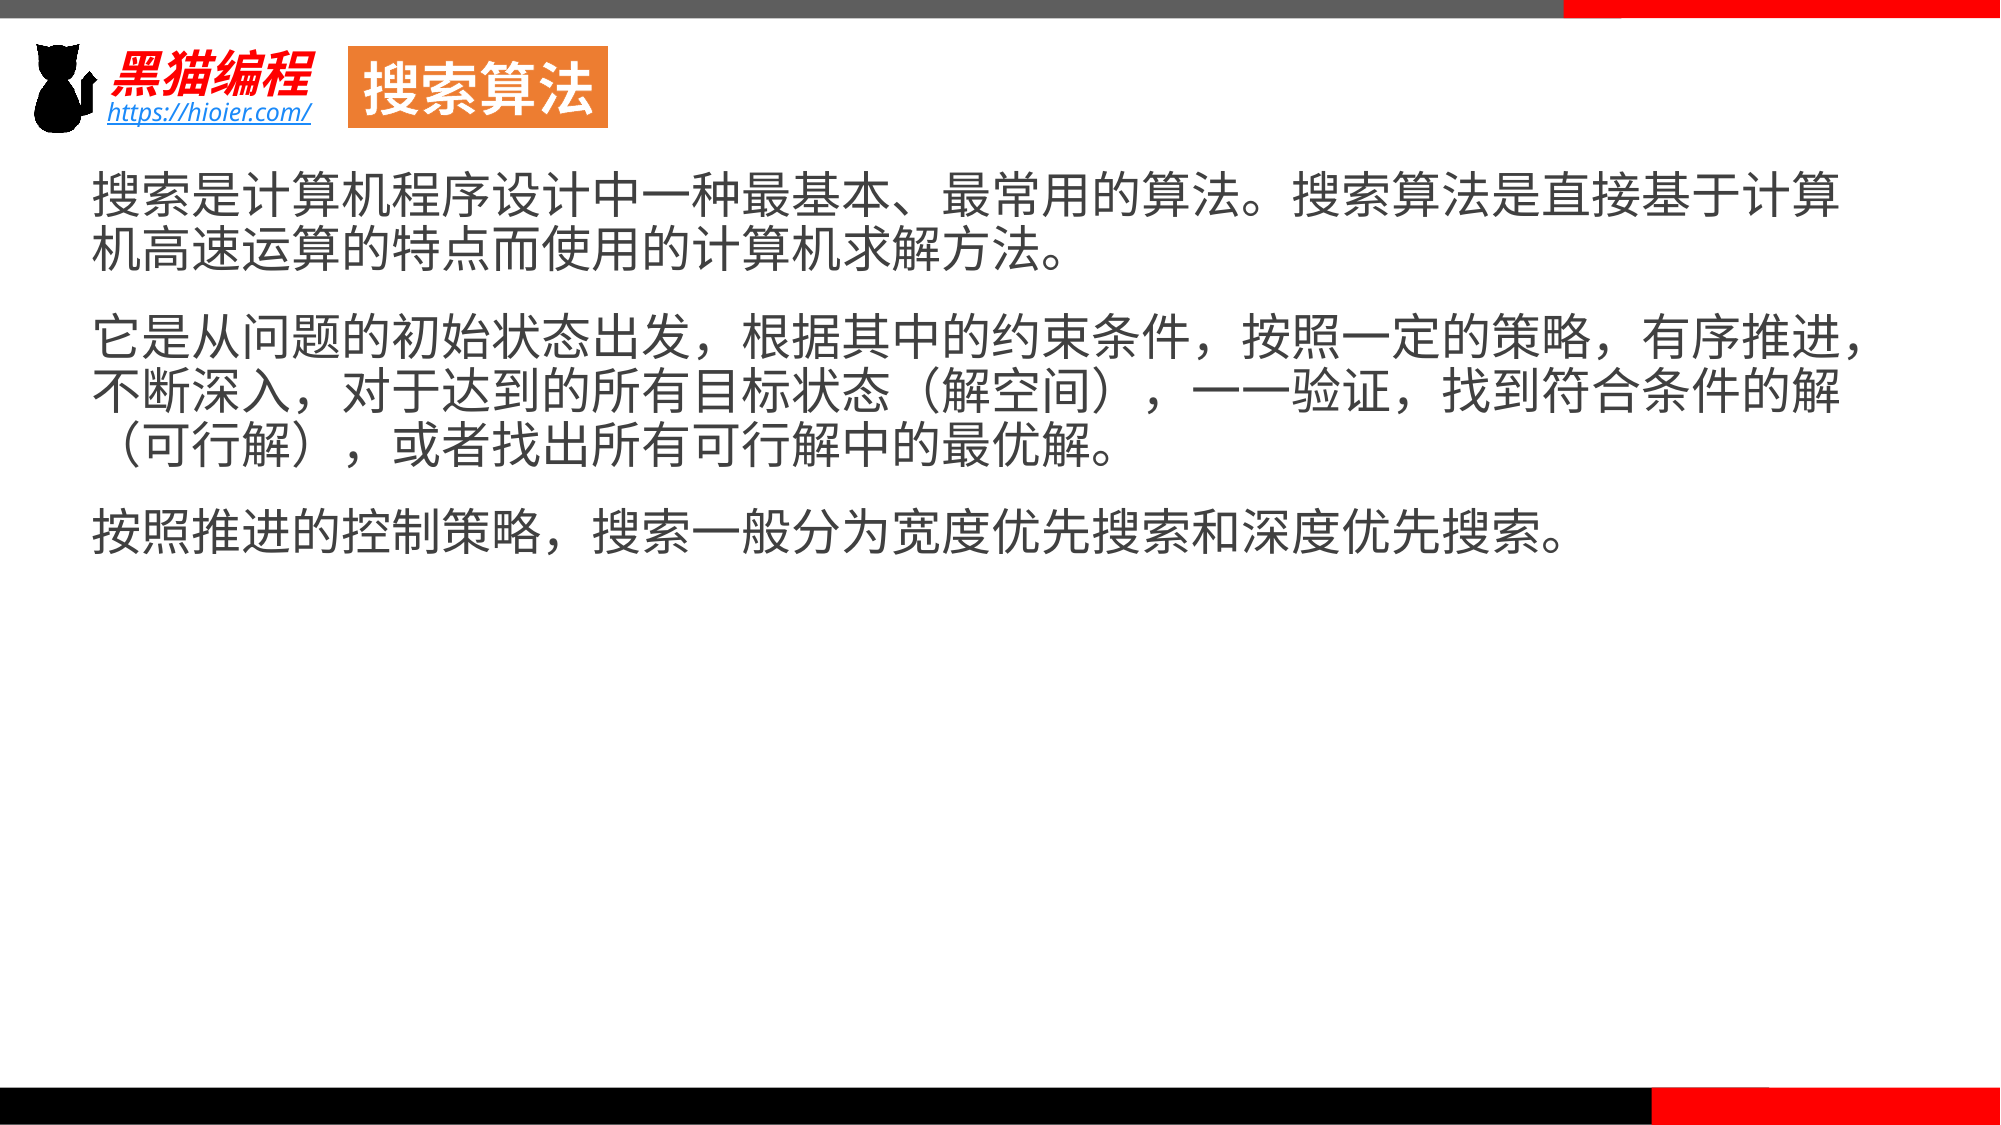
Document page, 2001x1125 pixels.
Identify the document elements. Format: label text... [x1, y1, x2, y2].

picture [21, 44, 110, 133]
text_box 搜索是计算机程序设计中一种最基本、最常用的算法。搜索算法是直接基于计算机高速运算的特点而使用的计算机求解方法。 它是从问题的初始状态出发，根据其中的约束条件，按照一定的策略，有序推进，不断深入，对于达到的所有目标状态（解空间），一一验证，找到符合条件的解（可行解），或者找出所有可行解中的最优解。 按照推进的控制策略，搜索一般分为宽度优先搜索和深度优先搜索。 [77, 163, 1889, 569]
text_box 搜索算法 [345, 43, 612, 131]
